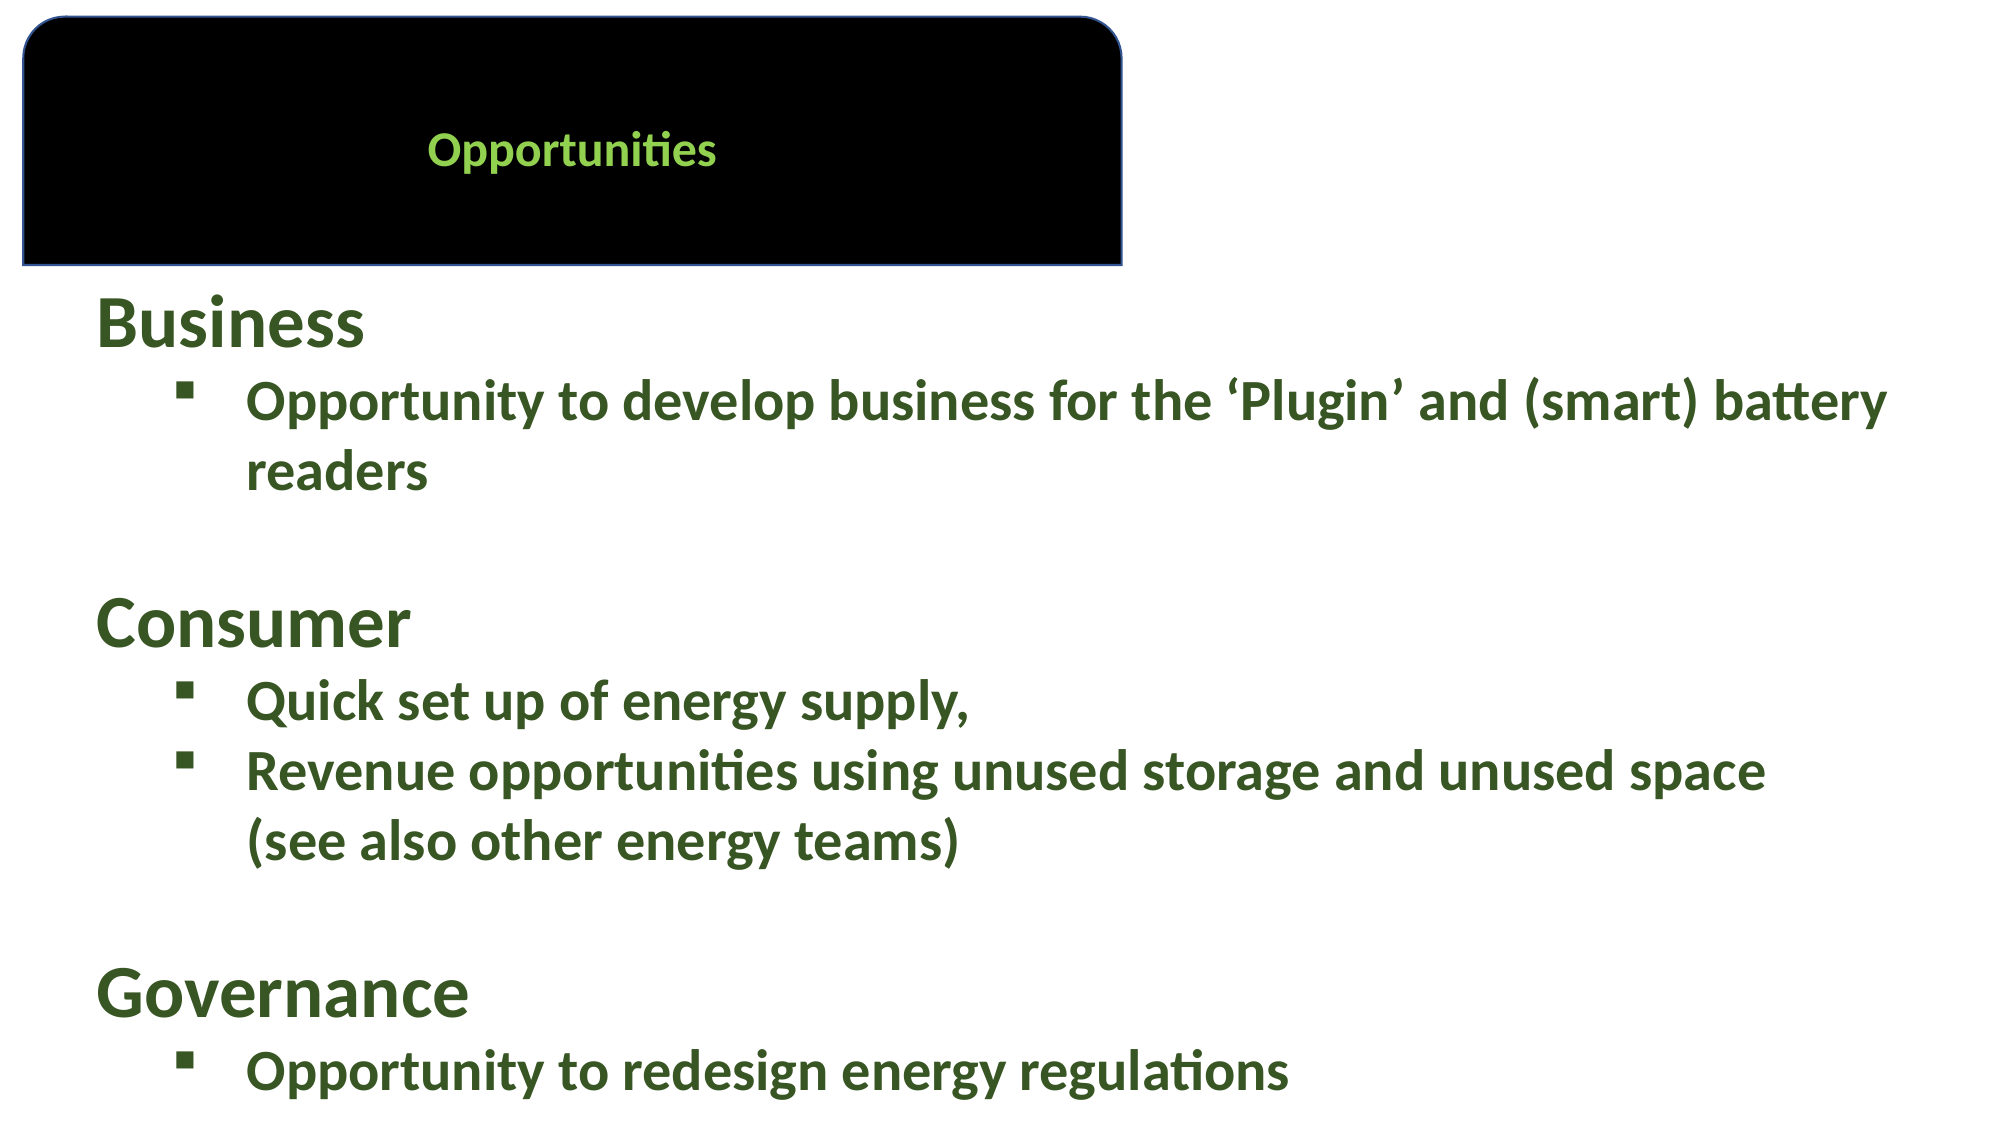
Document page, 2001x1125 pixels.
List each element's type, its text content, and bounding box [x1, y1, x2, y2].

text_box Opportunities [22, 15, 1123, 264]
text_box Business Opportunity to develop business for the ‘Plugin’ and (smart) battery readers Consumer Quick set up of energy supply, Revenue opportunities using unused storage and unused space (see also other energy teams) Governance Opportunity to redesign energy regulations [6, 264, 1961, 1125]
